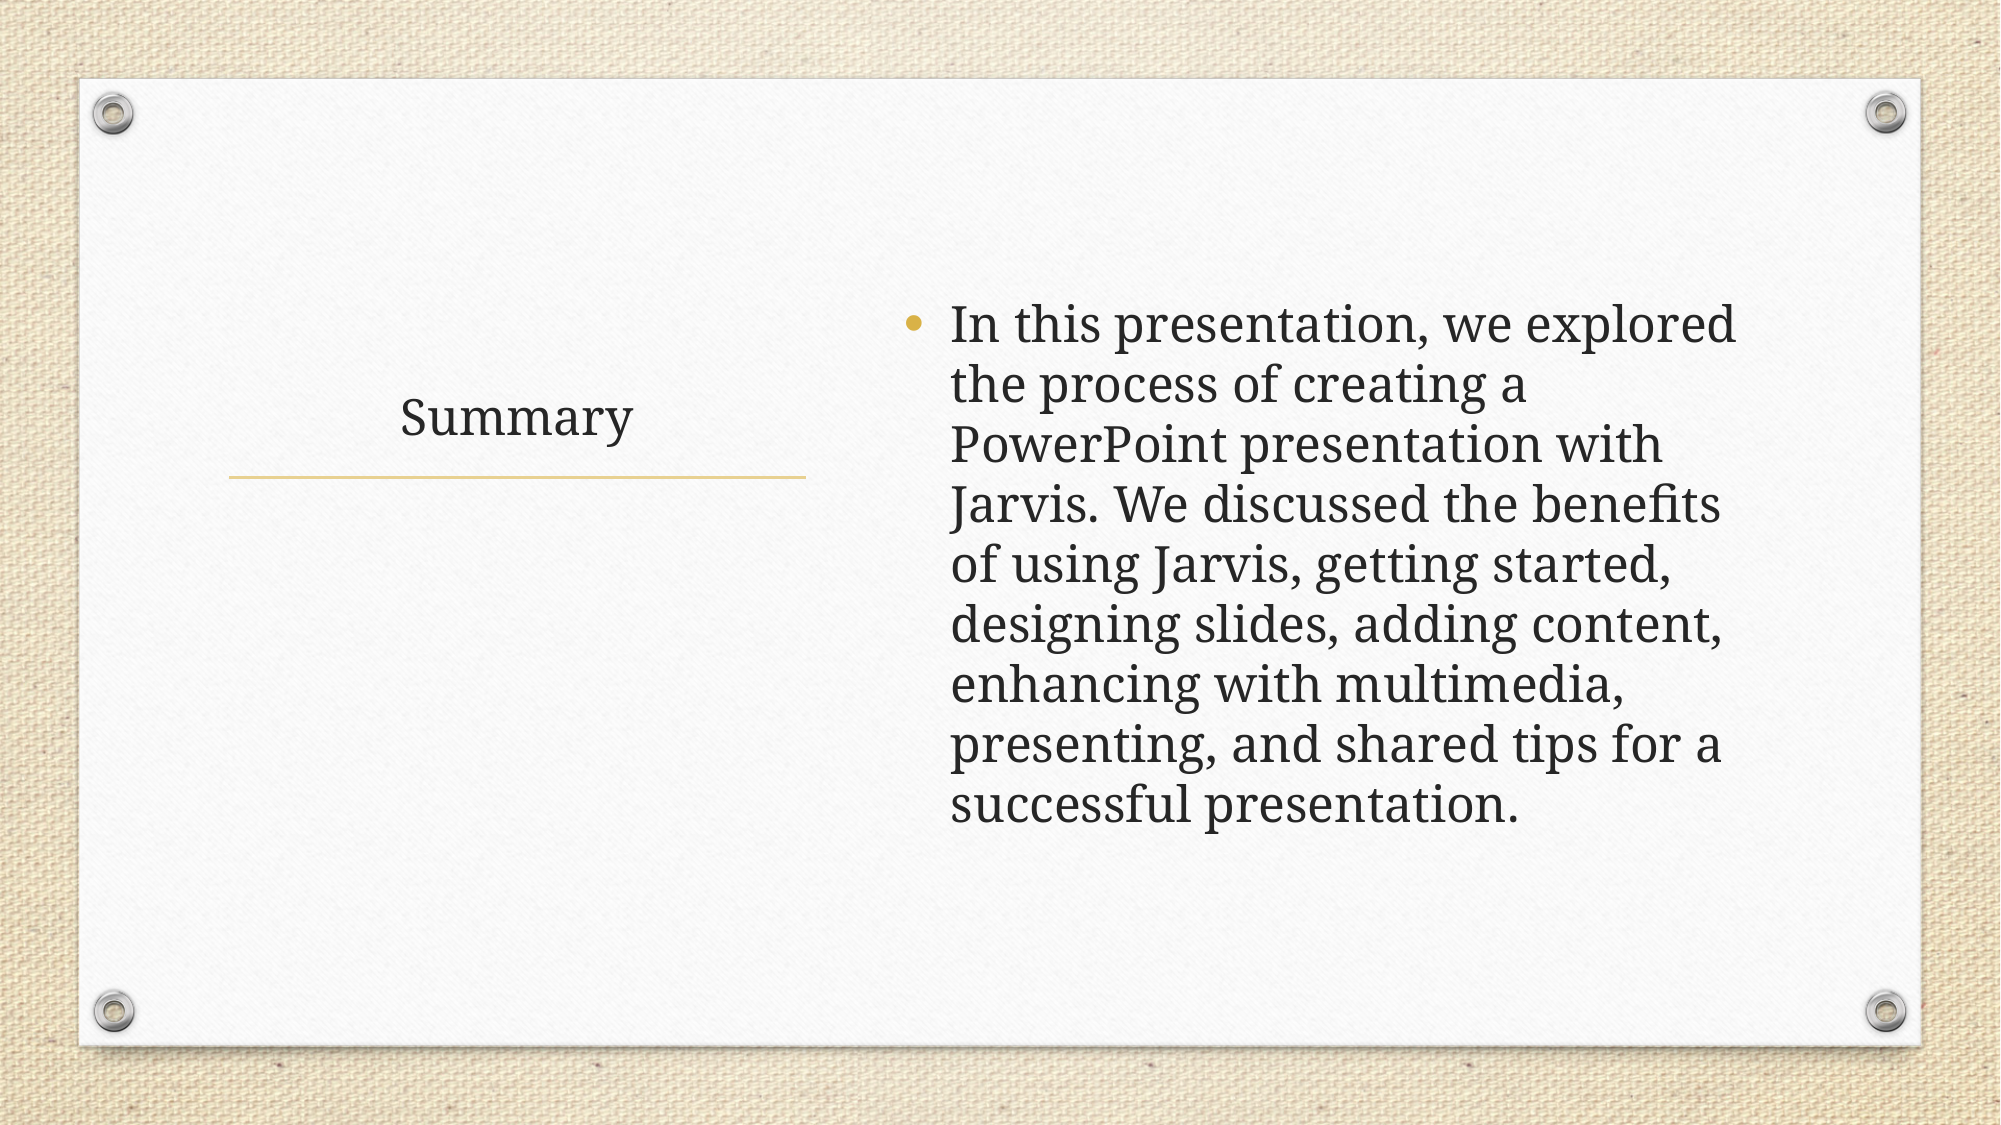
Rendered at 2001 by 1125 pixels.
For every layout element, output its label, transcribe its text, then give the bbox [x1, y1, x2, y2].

list In this presentation, we explored the process of creating a PowerPoint presentation with Jarvis. We discussed the benefits of using Jarvis, getting started, designing slides, adding content, enhancing with multimedia, presenting, and shared tips for a successful presentation. [888, 161, 1787, 964]
title Summary [212, 227, 823, 453]
picture [0, 0, 2001, 1125]
